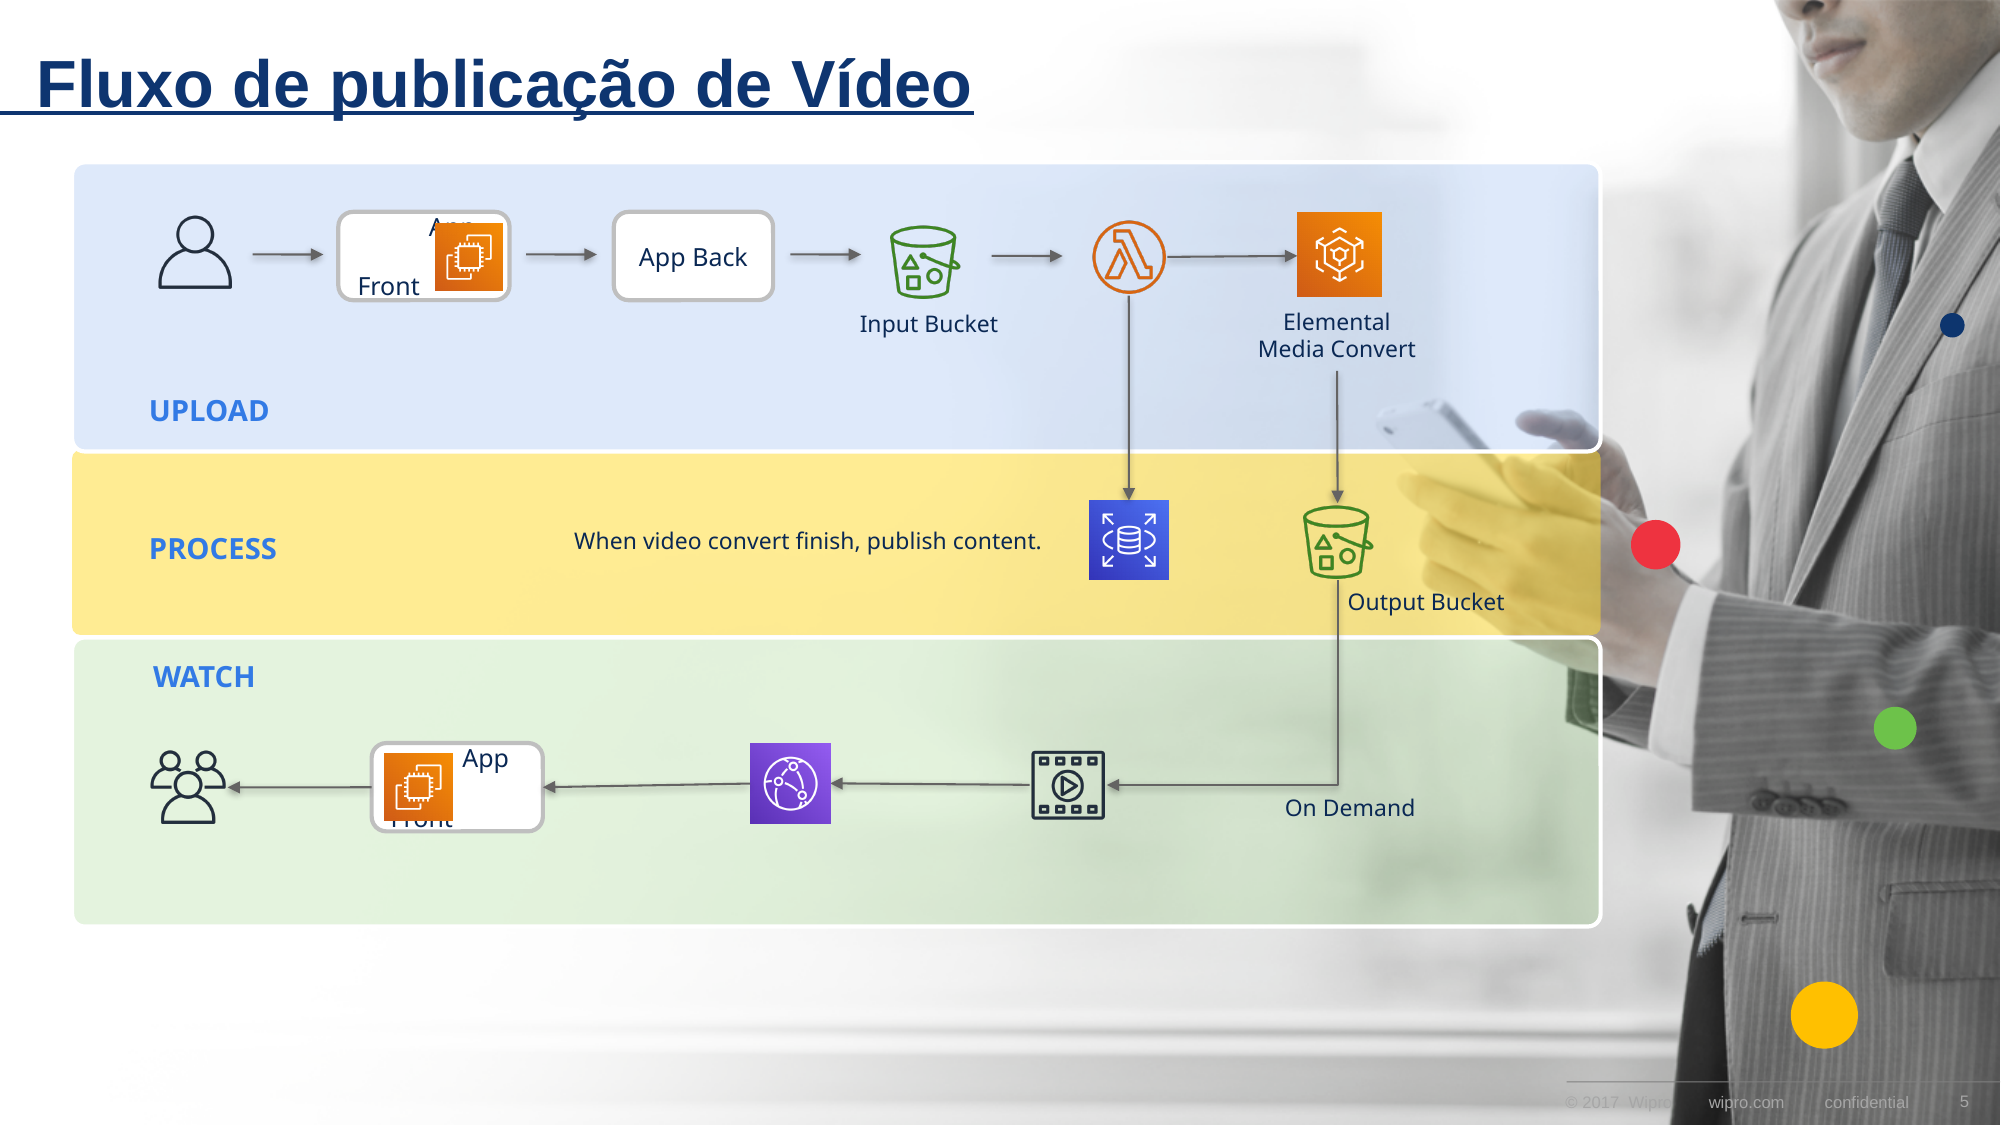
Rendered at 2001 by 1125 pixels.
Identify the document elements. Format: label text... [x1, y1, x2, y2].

text_box UPLOAD [134, 384, 306, 435]
text_box App Back [611, 209, 776, 303]
text_box Output Bucket [1332, 579, 1520, 623]
text_box PROCESS [134, 522, 357, 573]
text_box When video convert finish, publish content. [559, 519, 1058, 562]
text_box [70, 160, 1603, 454]
text_box [232, 781, 372, 794]
text_box [1344, 451, 1601, 635]
text_box App Front [336, 209, 512, 303]
text_box App Front [369, 740, 545, 834]
text_box [1111, 623, 1340, 792]
text_box [72, 451, 1330, 635]
text_box [790, 248, 862, 261]
text_box [252, 248, 324, 261]
text_box Input Bucket [844, 302, 1014, 345]
text_box [1172, 249, 1292, 263]
picture [0, 0, 2000, 1125]
text_box On Demand [1269, 785, 1431, 828]
text_box [70, 635, 1603, 929]
text_box [835, 777, 1024, 790]
text_box [1122, 305, 1136, 498]
text_box WATCH [138, 650, 310, 701]
text_box [1331, 370, 1344, 501]
text_box [991, 249, 1063, 263]
text_box [526, 248, 597, 261]
text_box Fluxo de publicação de Vídeo [0, 37, 1210, 123]
text_box Elemental Media Convert [1242, 300, 1431, 370]
text_box [542, 780, 744, 794]
